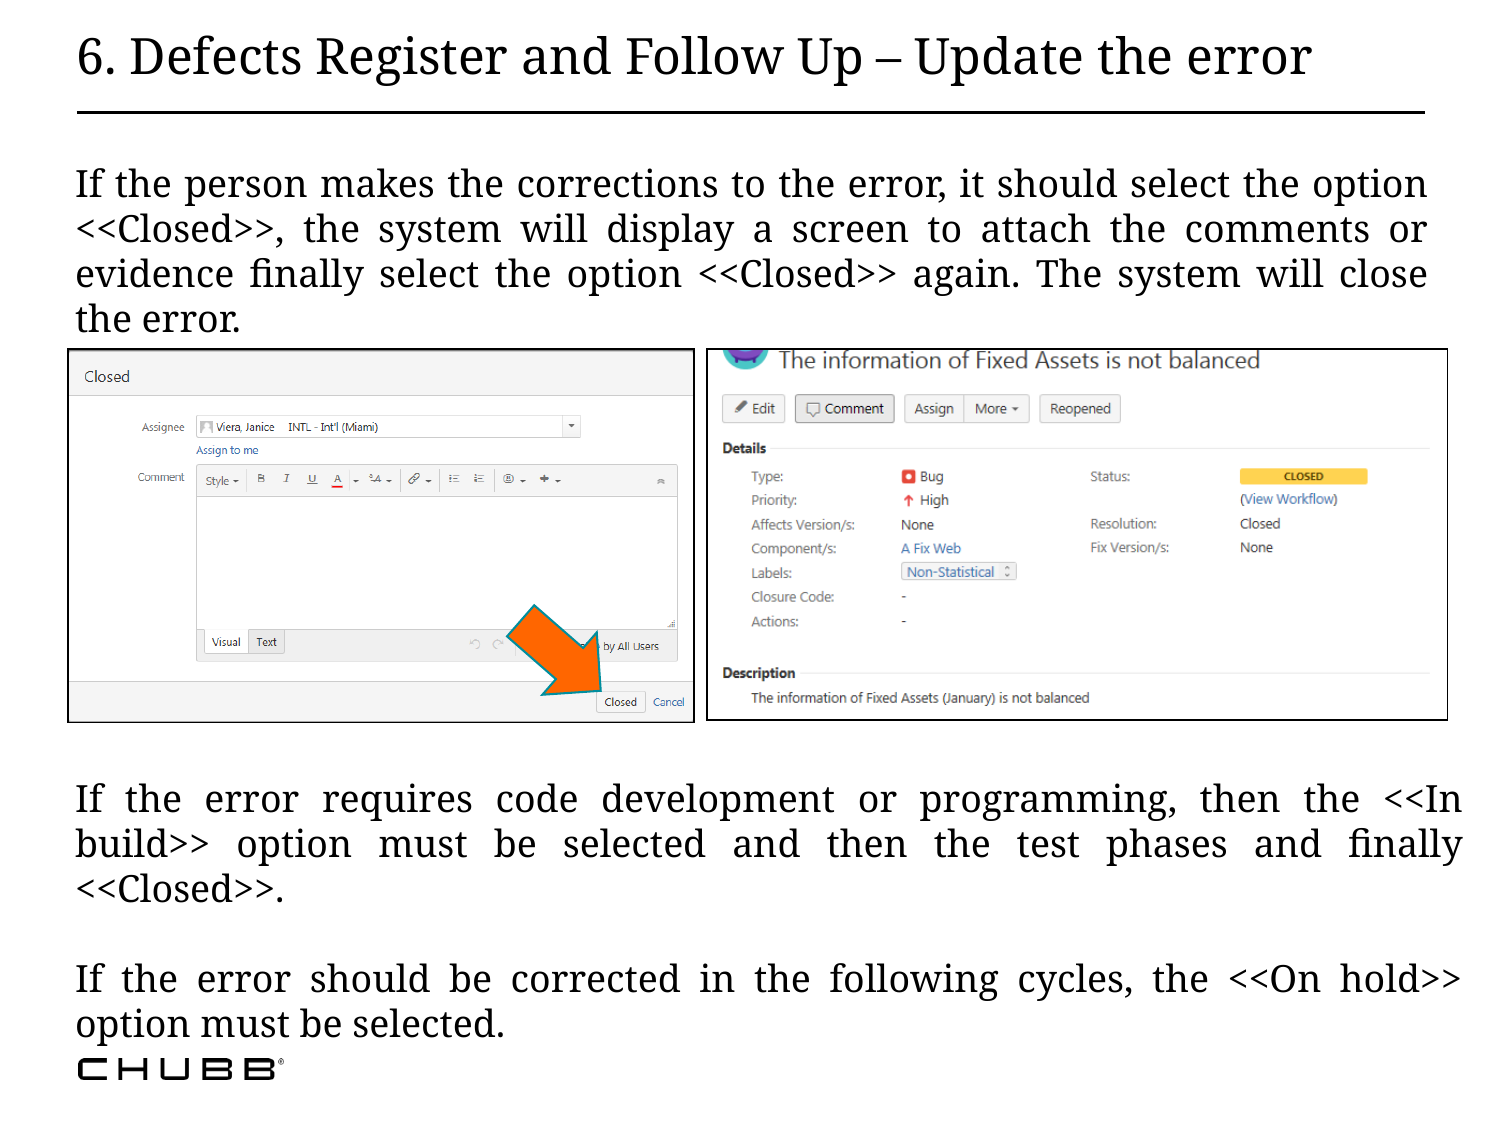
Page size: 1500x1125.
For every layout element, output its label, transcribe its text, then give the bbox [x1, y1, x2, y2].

text_box If the error requires code development or programming, then the <<In build>> option must be selected and then the test phases and finally <<Closed>>. If the error should be corrected in the following cycles, the <<On hold>> option must be selected. [74, 774, 1464, 1045]
picture [78, 1058, 284, 1080]
picture [707, 349, 1447, 720]
text_box If the person makes the corrections to the error, it should select the option <<Closed>>, the system will display a screen to attach the comments or evidence finally select the option <<Closed>> again. The system will close the error. [74, 160, 1430, 341]
title 6. Defects Register and Follow Up – Update the error [76, 16, 1425, 105]
picture [68, 349, 694, 722]
